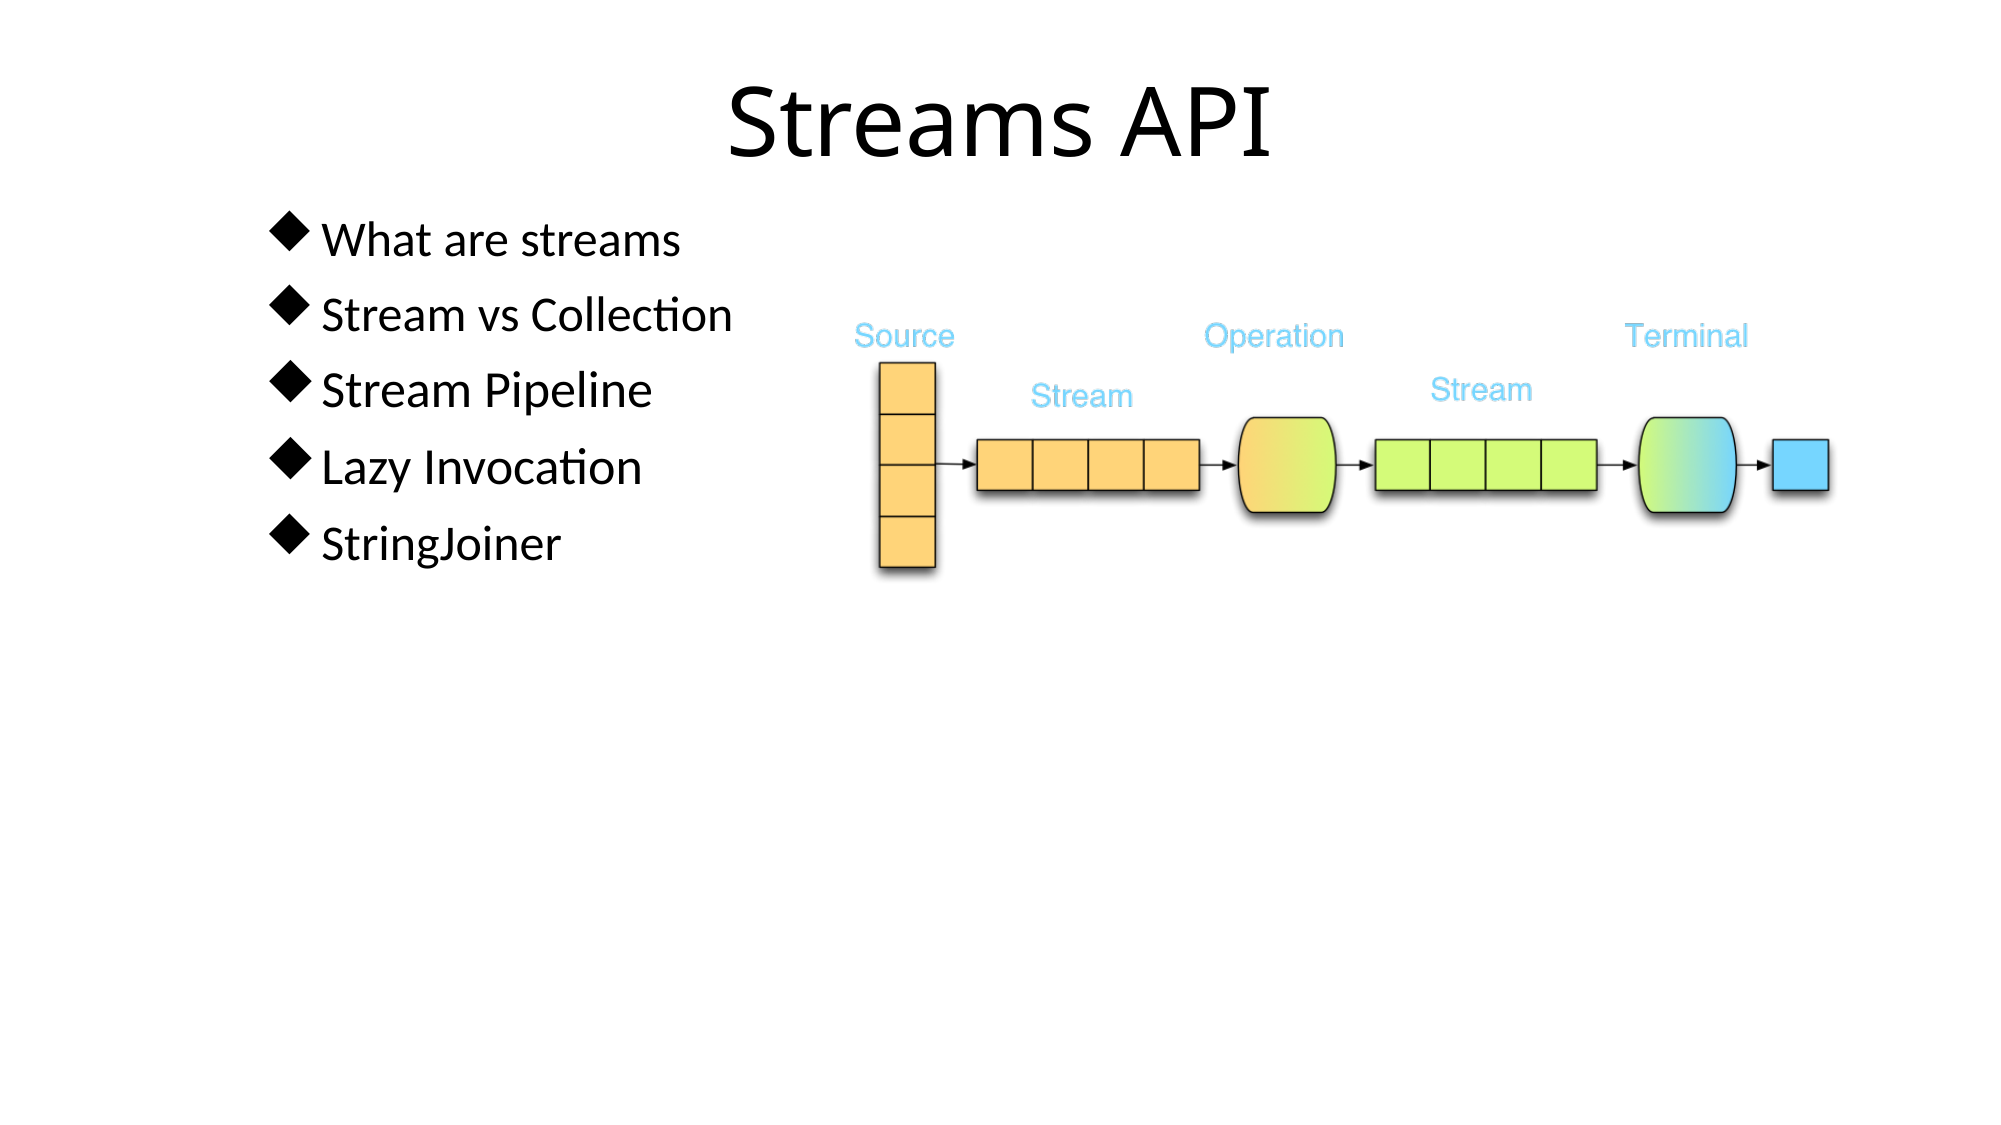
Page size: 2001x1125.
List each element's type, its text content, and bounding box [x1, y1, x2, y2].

picture [846, 315, 1843, 590]
subtitle What are streams Stream vs Collection Stream Pipeline Lazy Invocation StringJoiner [249, 205, 1750, 1036]
title Streams API [249, 64, 1750, 185]
